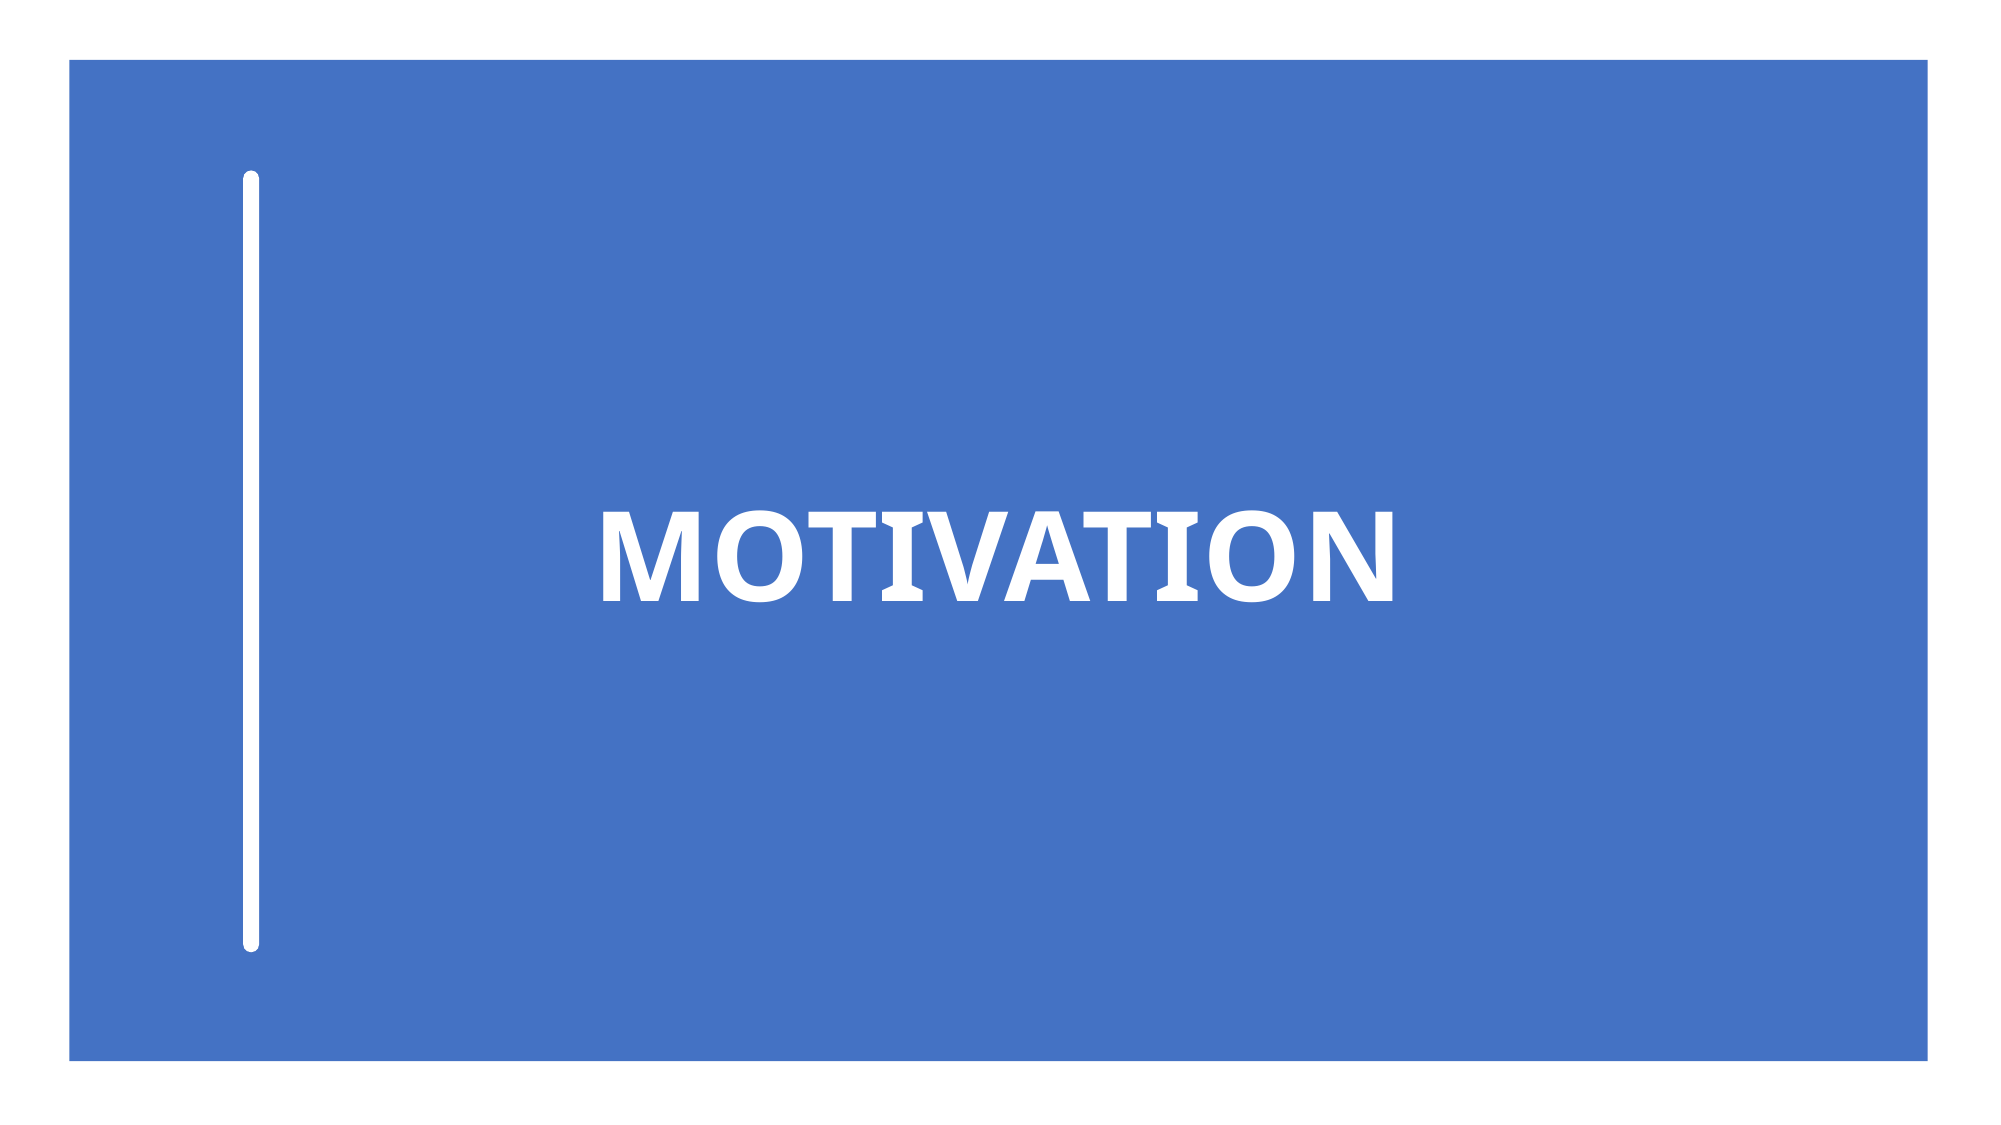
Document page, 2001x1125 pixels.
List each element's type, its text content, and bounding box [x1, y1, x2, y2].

text_box [243, 170, 260, 953]
title MOTIVATION [69, 59, 1928, 1062]
